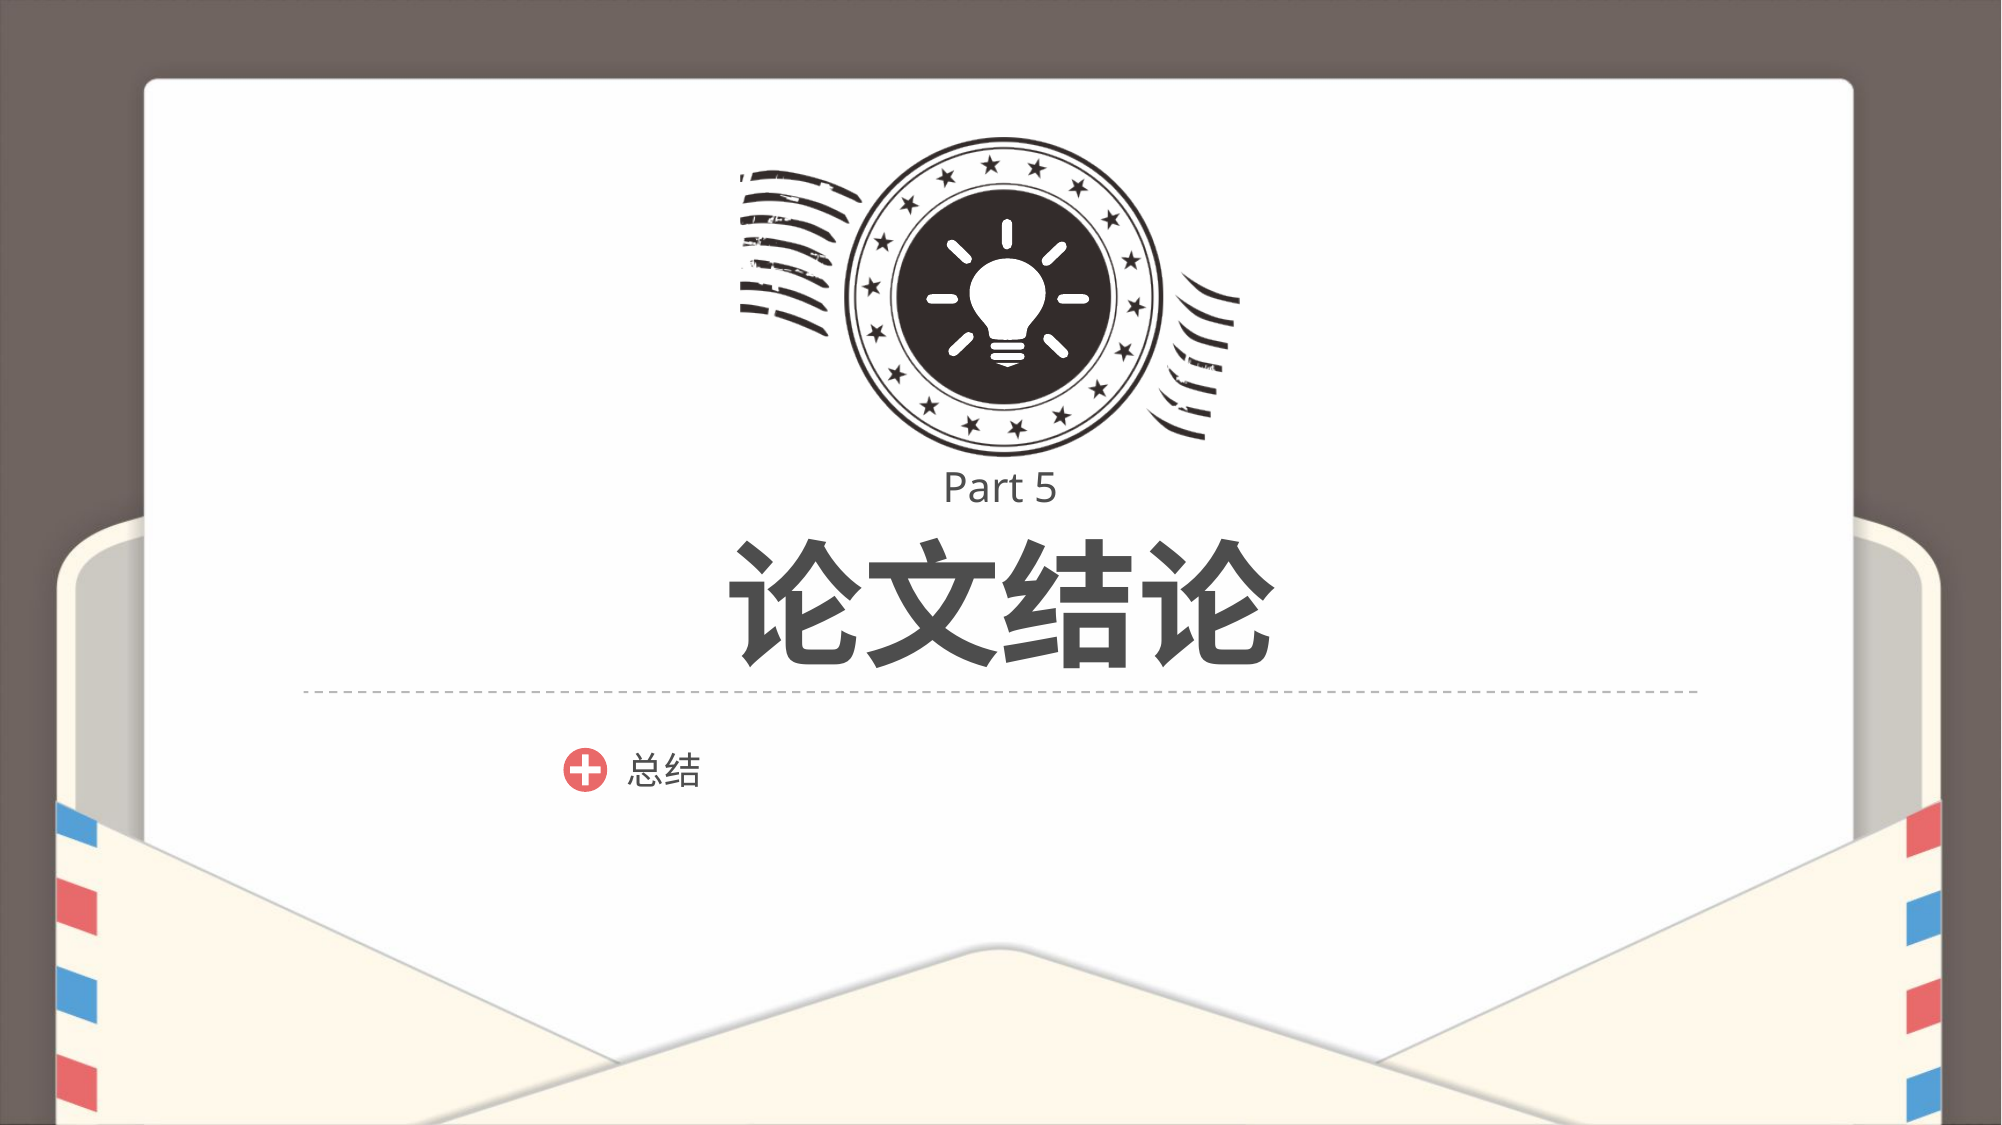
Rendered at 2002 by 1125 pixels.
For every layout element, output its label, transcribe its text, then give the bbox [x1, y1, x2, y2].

text_box 总结 [611, 739, 904, 800]
text_box [563, 747, 608, 792]
picture [0, 0, 2002, 1125]
text_box 论文结论 [327, 511, 1674, 692]
text_box Part 5 [911, 466, 1089, 519]
